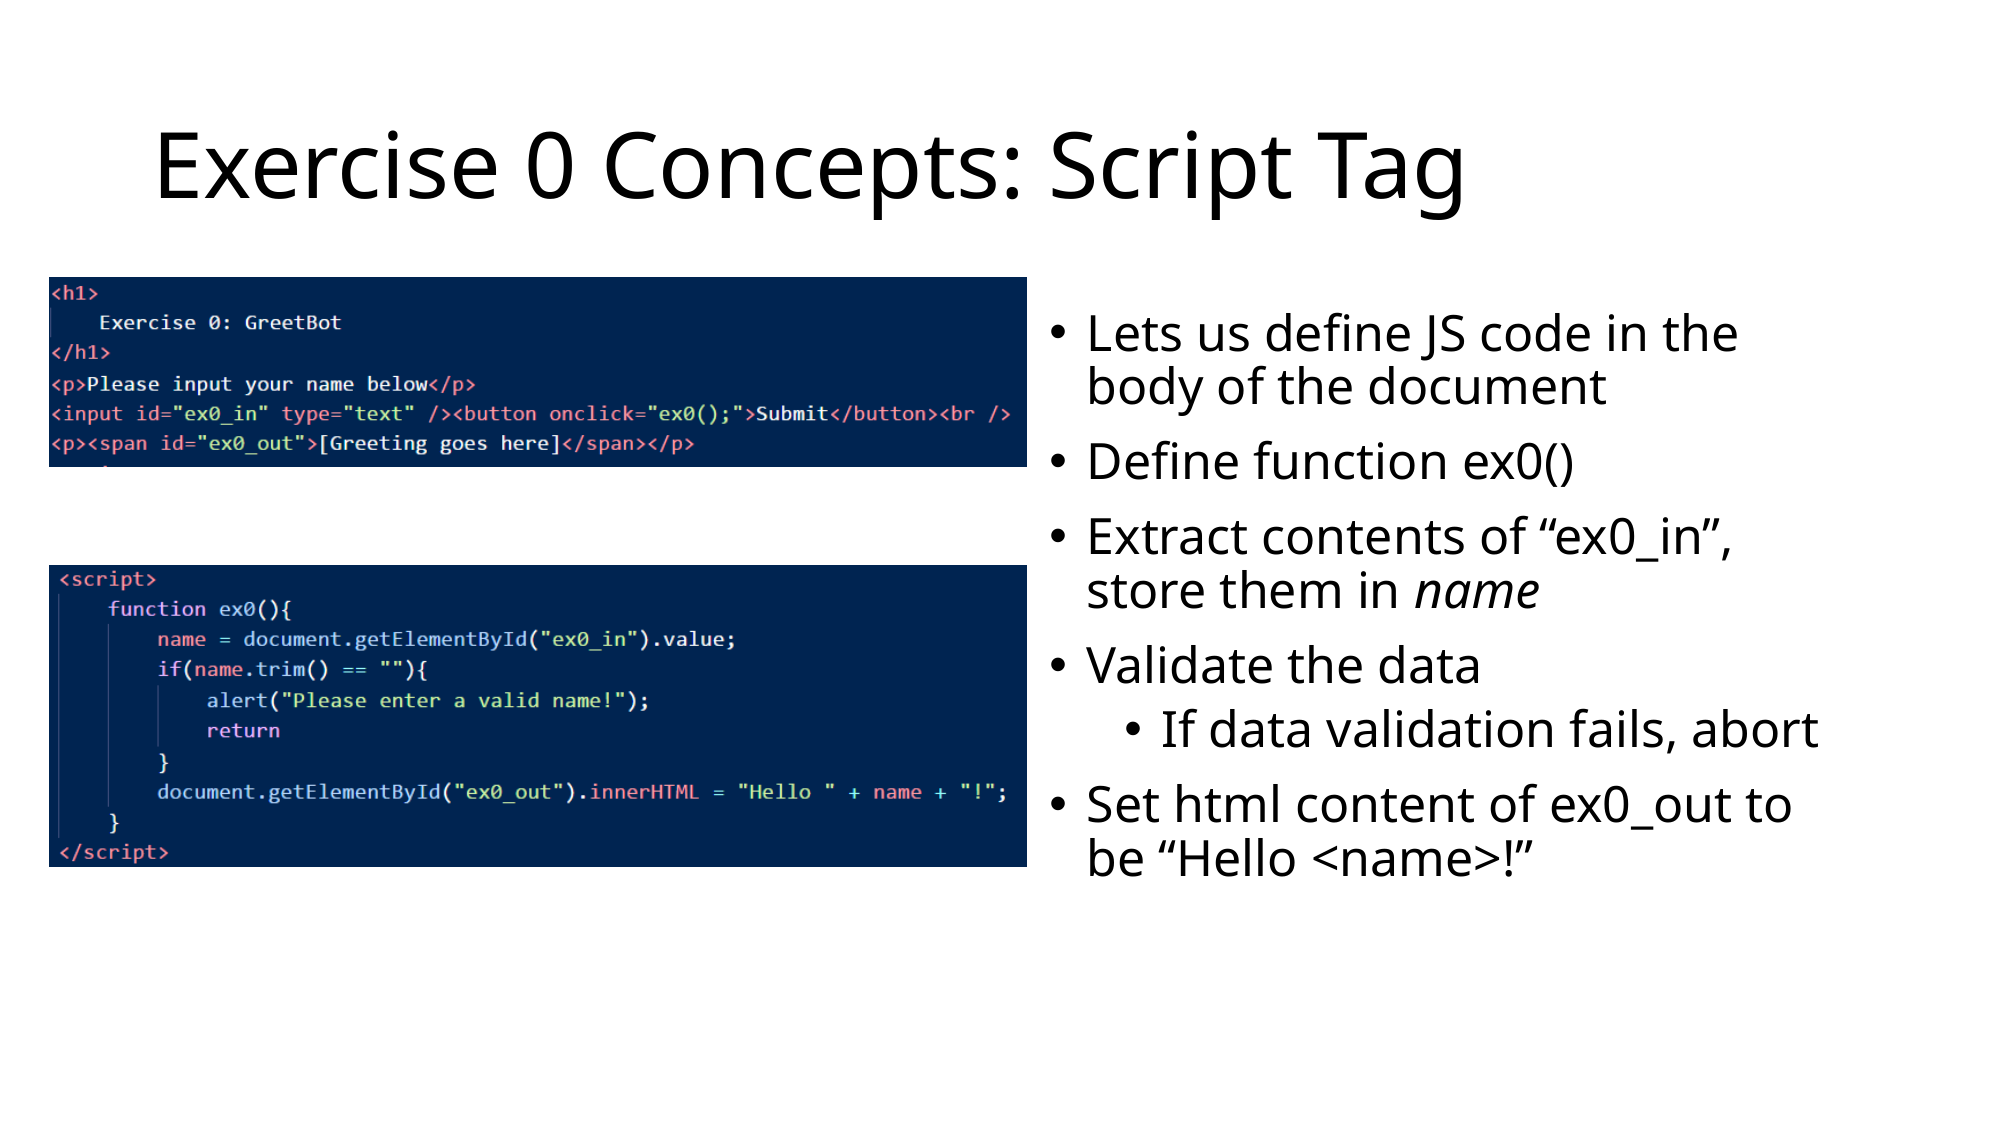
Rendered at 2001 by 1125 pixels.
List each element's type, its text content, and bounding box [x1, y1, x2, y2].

title Exercise 0 Concepts: Script Tag [137, 59, 1863, 278]
picture [49, 277, 1027, 468]
list Lets us define JS code in the body of the document Define function ex0() Extract contents of “ex0_in”, store them in name Validate the data If data validation fails, abort Set html content of ex0_out to be “Hello <name>!” [1034, 300, 1863, 1015]
picture [49, 565, 1027, 867]
